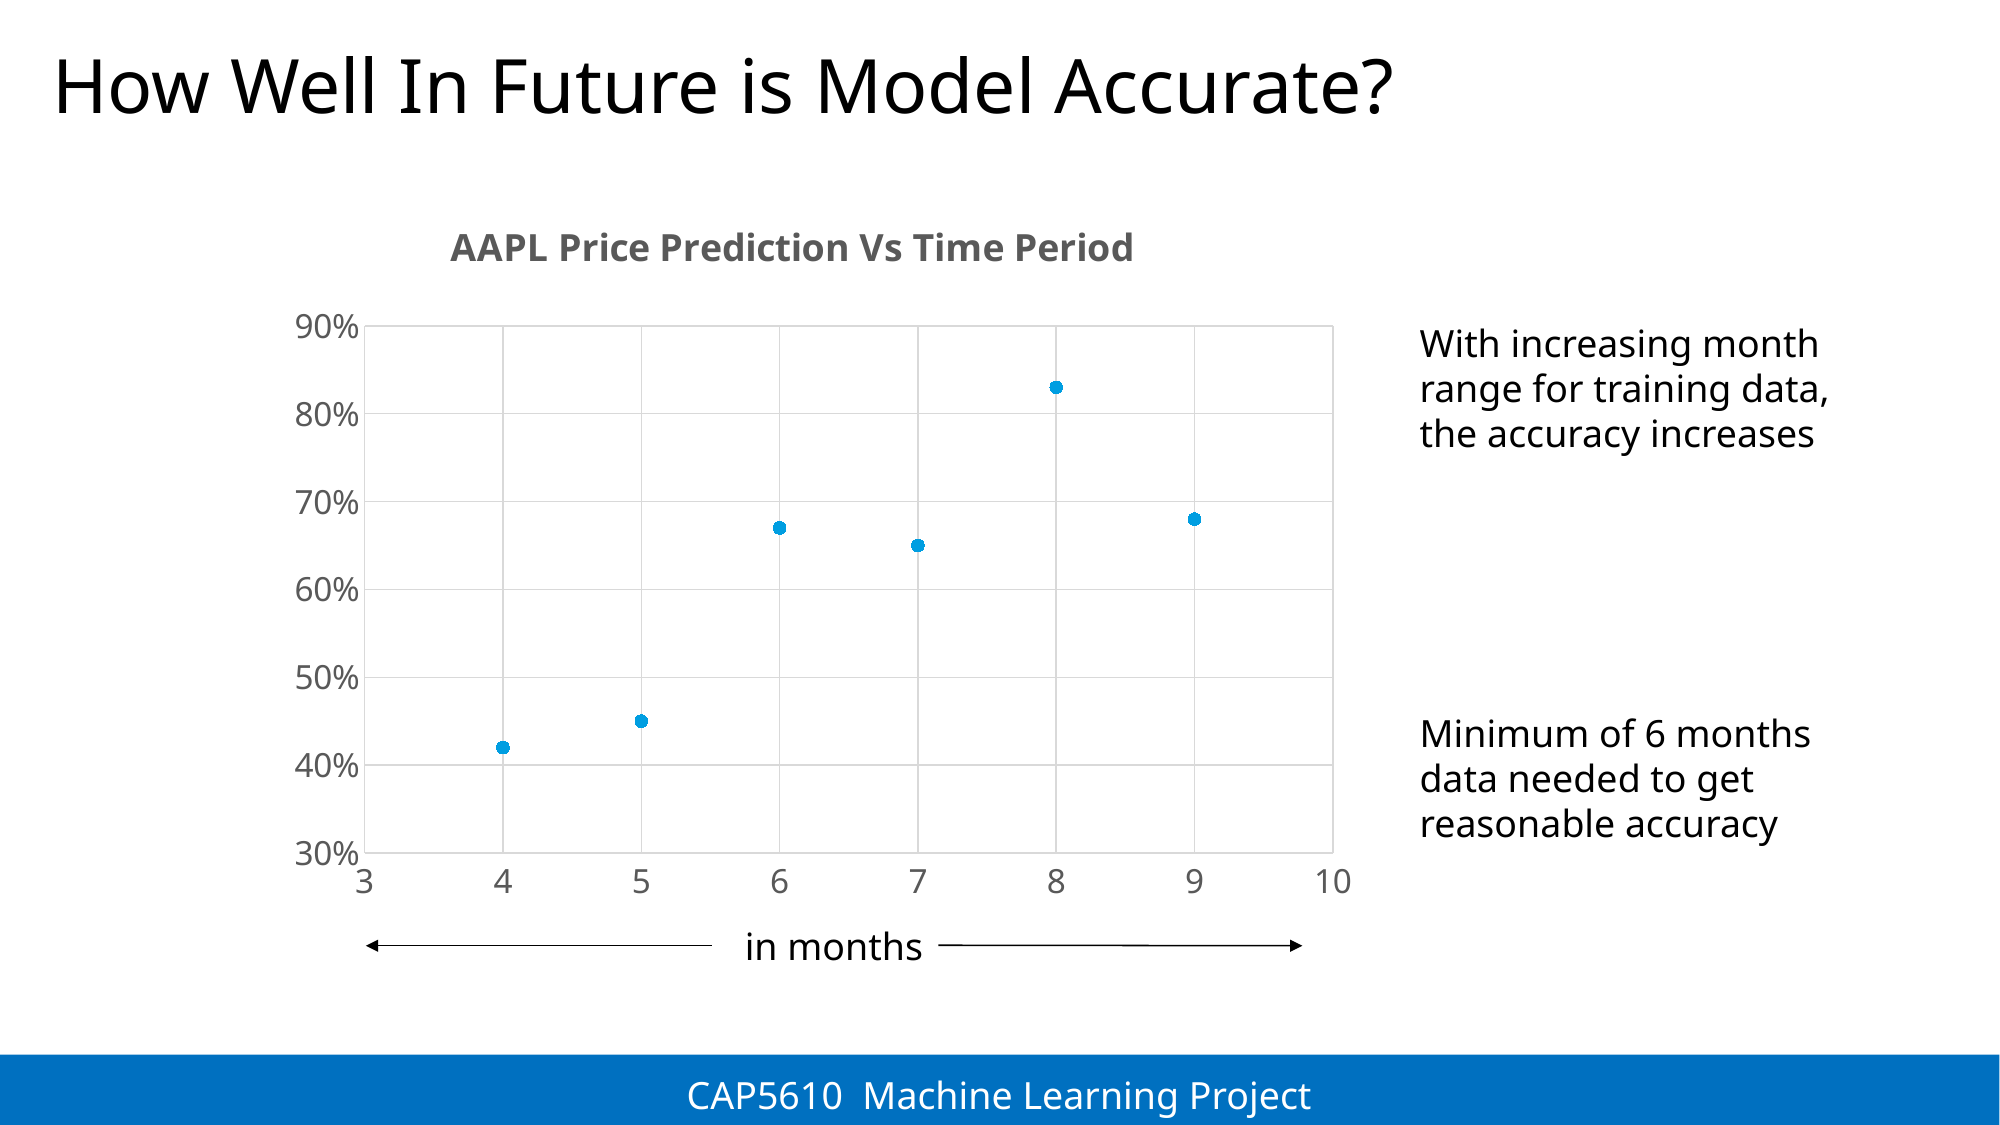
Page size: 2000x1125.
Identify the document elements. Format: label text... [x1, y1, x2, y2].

text_box Minimum of 6 months data needed to get reasonable accuracy [1404, 703, 1907, 853]
text_box in months [730, 926, 939, 976]
title How Well In Future is Model Accurate? [52, 47, 1948, 131]
text_box With increasing month range for training data, the accuracy increases [1404, 312, 1907, 463]
chart [272, 192, 1374, 918]
